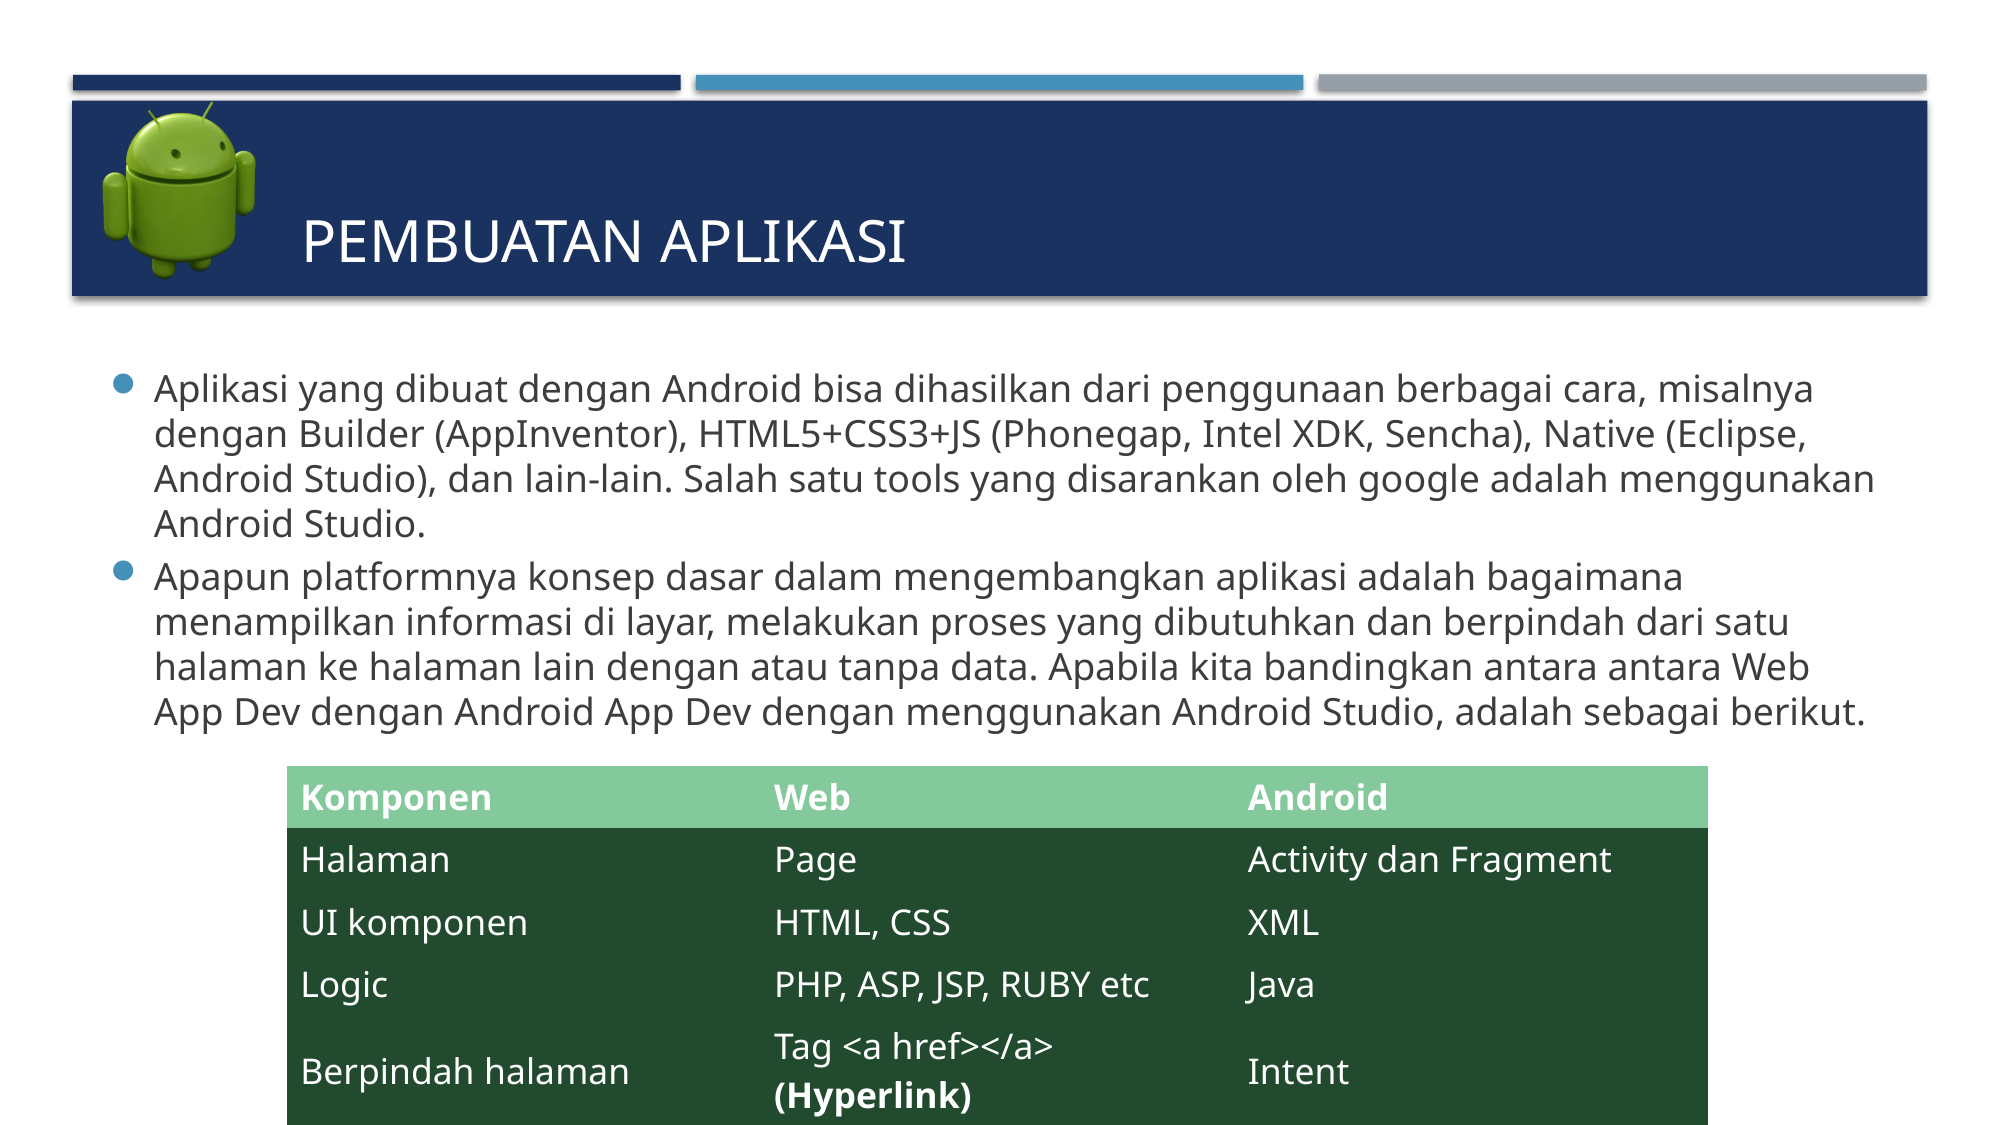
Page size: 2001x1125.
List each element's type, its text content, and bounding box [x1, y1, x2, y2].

table_header Android [1234, 766, 1708, 828]
list Aplikasi yang dibuat dengan Android bisa dihasilkan dari penggunaan berbagai cara, misalnya dengan Builder (AppInventor), HTML5+CSS3+JS (Phonegap, Intel XDK, Sencha), Native (Eclipse, Android Studio), dan lain-lain. Salah satu tools yang disarankan oleh google adalah menggunakan Android Studio. Apapun platformnya konsep dasar dalam mengembangkan aplikasi adalah bagaimana menampilkan informasi di layar, melakukan proses yang dibutuhkan dan berpindah dari satu halaman ke halaman lain dengan atau tanpa data. Apabila kita bandingkan antara antara Web App Dev dengan Android App Dev dengan menggunakan Android Studio, adalah sebagai berikut. [95, 357, 1905, 766]
table_cell Berpindah halaman [287, 1015, 760, 1125]
table_cell Activity dan Fragment [1234, 828, 1708, 890]
table_cell HTML, CSS [760, 890, 1234, 953]
table_header Web [760, 766, 1234, 828]
title Pembuatan aplikasi [286, 115, 1905, 282]
picture [94, 95, 268, 282]
table_cell XML [1234, 890, 1708, 953]
table_header Komponen [287, 766, 760, 828]
table_cell Halaman [287, 828, 760, 890]
table_cell Page [760, 828, 1234, 890]
table_cell Logic [287, 953, 760, 1015]
table_cell PHP, ASP, JSP, RUBY etc [760, 953, 1234, 1015]
table_cell Intent [1234, 1015, 1708, 1125]
table_cell Java [1234, 953, 1708, 1015]
table_cell UI komponen [287, 890, 760, 953]
table_cell Tag <a href></a> (Hyperlink) [760, 1015, 1234, 1125]
